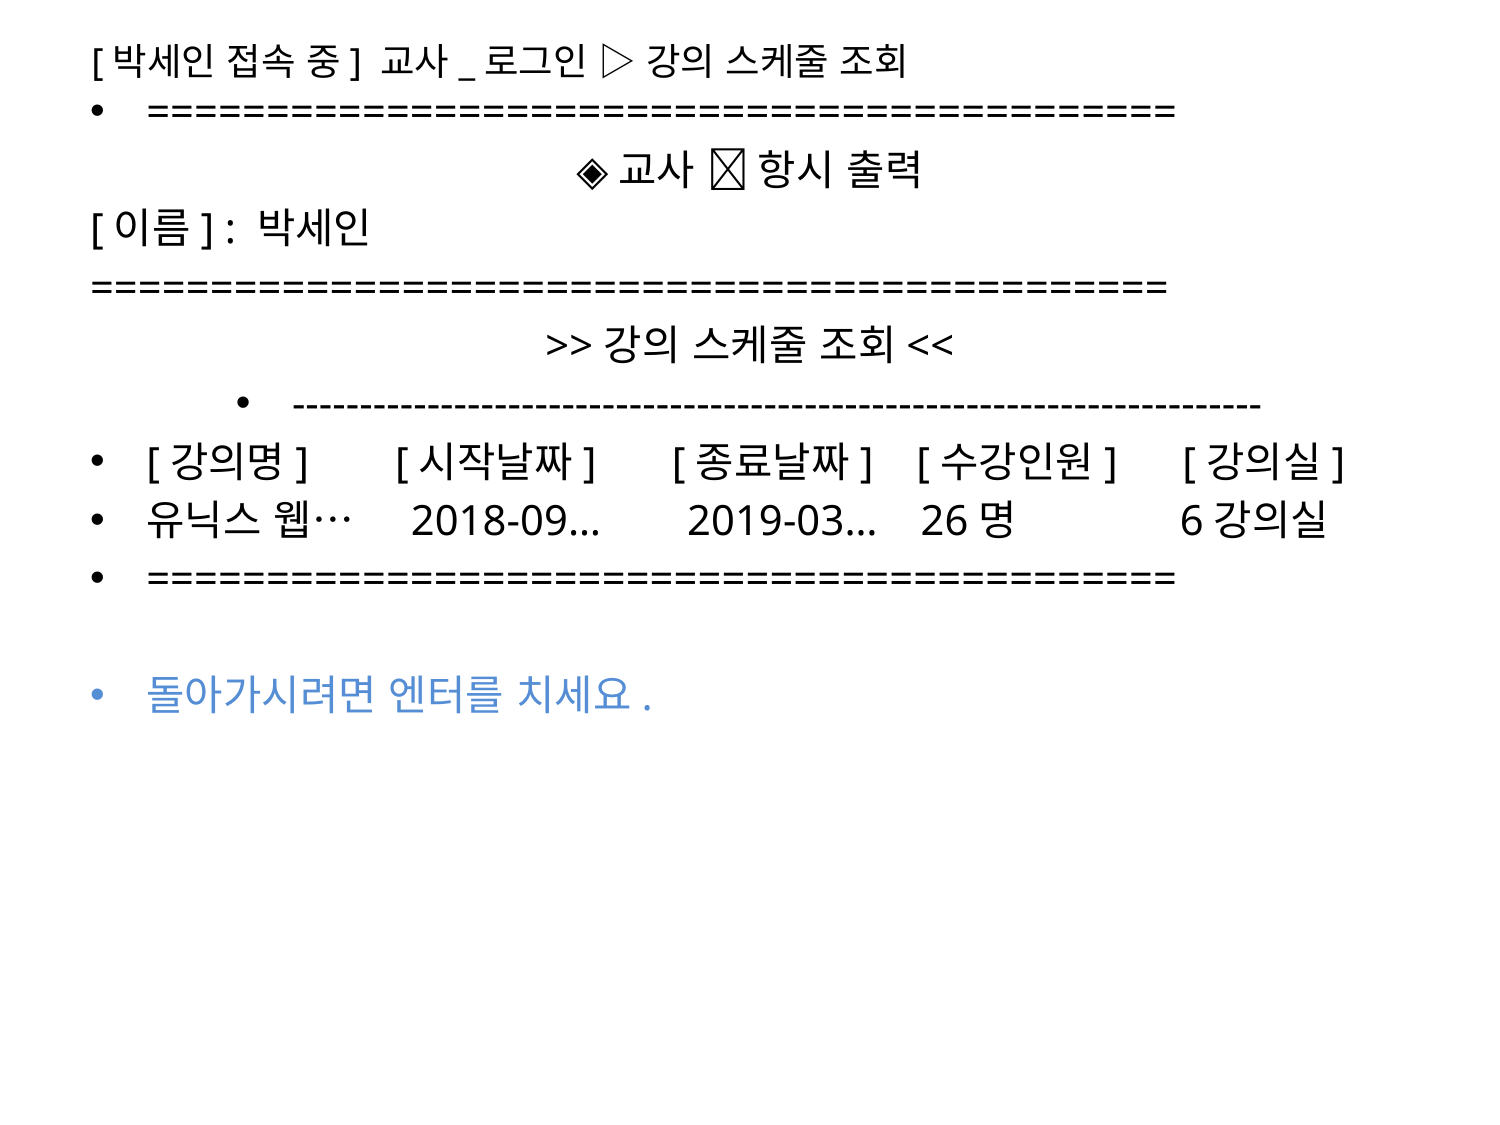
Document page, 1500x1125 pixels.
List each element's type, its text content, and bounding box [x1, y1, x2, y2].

list =========================================== ◈교사  항시 출력 [이름] : 박세인 ============================================= >>강의 스케줄 조회<< ------------------------------------------------------------------------ [강의명] [시작날짜] [종료날짜] [수강인원] [강의실] 유닉스 웹… 2018-09… 2019-03… 26명 6강의실 =========================================== 돌아가시려면 엔터를 치세요. [75, 19, 1425, 1071]
text_box [박세인 접속 중] 교사_로그인 ▷ 강의 스케줄 조회 [76, 30, 1211, 91]
